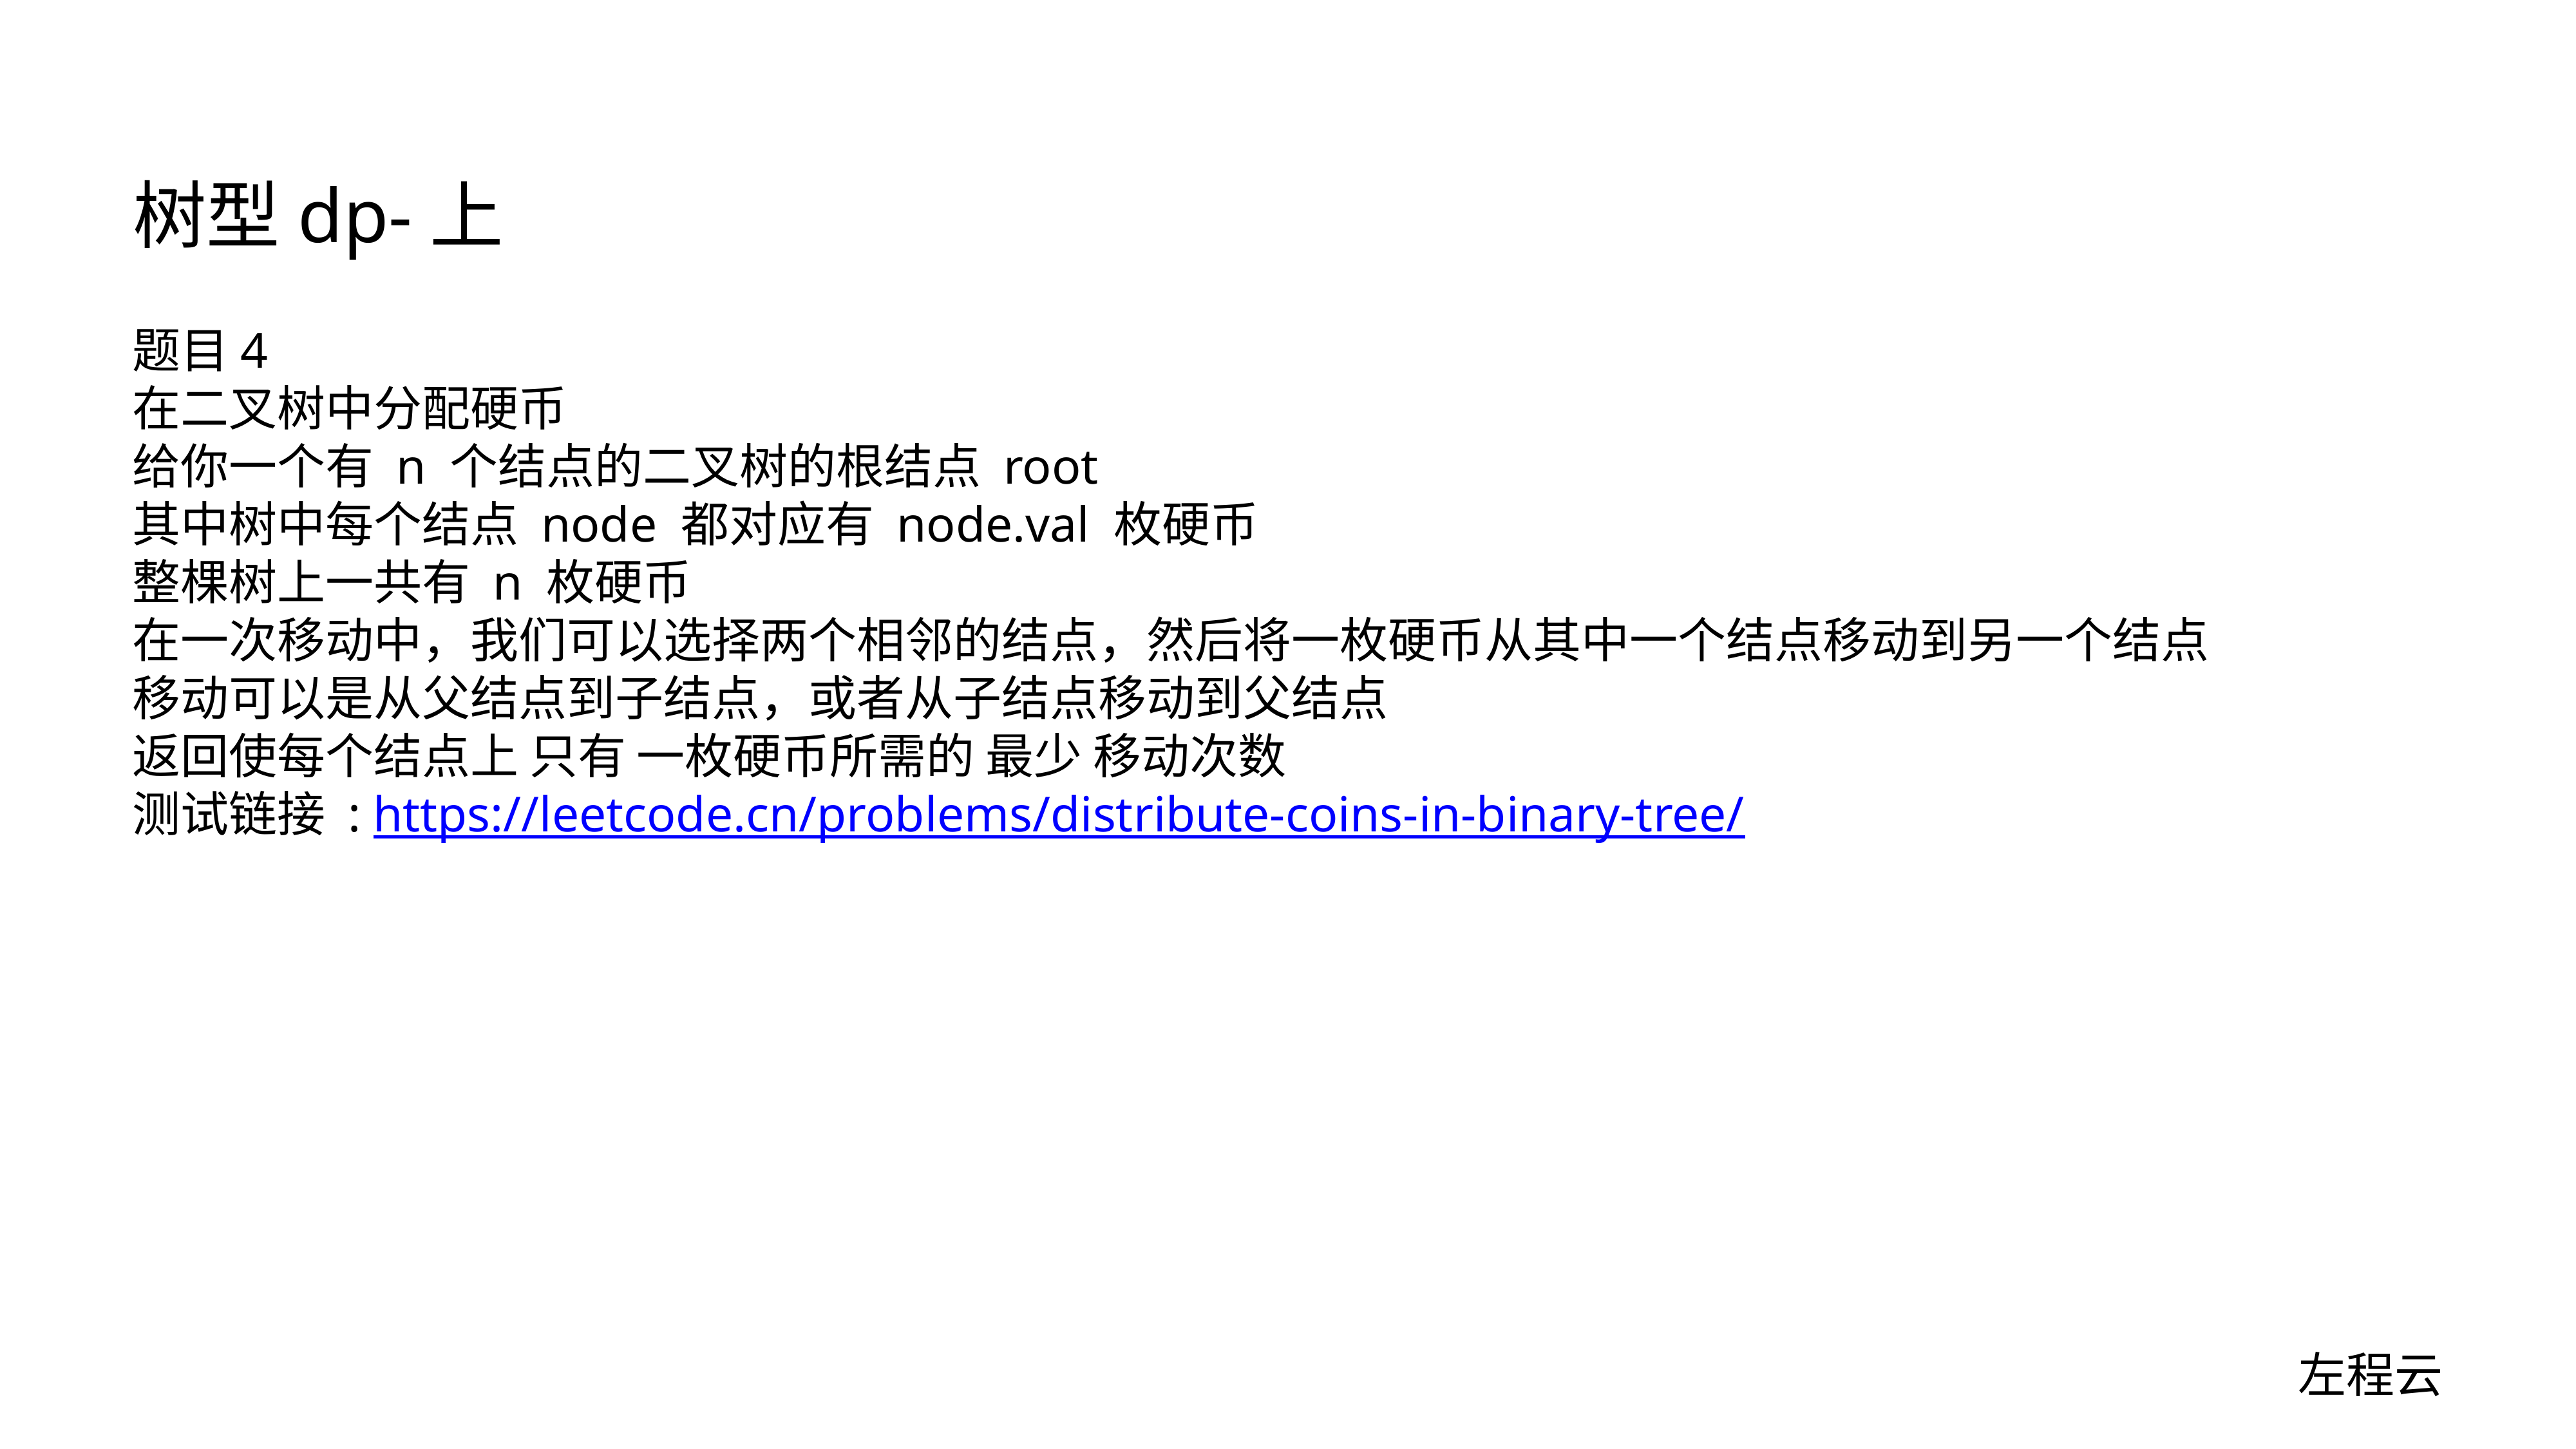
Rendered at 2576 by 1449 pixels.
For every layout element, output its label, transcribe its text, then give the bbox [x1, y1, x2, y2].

text_box 题目4 在二叉树中分配硬币 给你一个有 n 个结点的二叉树的根结点 root 其中树中每个结点 node 都对应有 node.val 枚硬币 整棵树上一共有 n 枚硬币 在一次移动中，我们可以选择两个相邻的结点，然后将一枚硬币从其中一个结点移动到另一个结点 移动可以是从父结点到子结点，或者从子结点移动到父结点 返回使每个结点上 只有 一枚硬币所需的 最少 移动次数 测试链接 : https://leetcode.cn/problems/distribute-coins-in-binary-tree/ [127, 314, 2449, 1304]
text_box 左程云 [127, 1339, 2449, 1408]
title 树型dp-上 [127, 48, 2449, 263]
